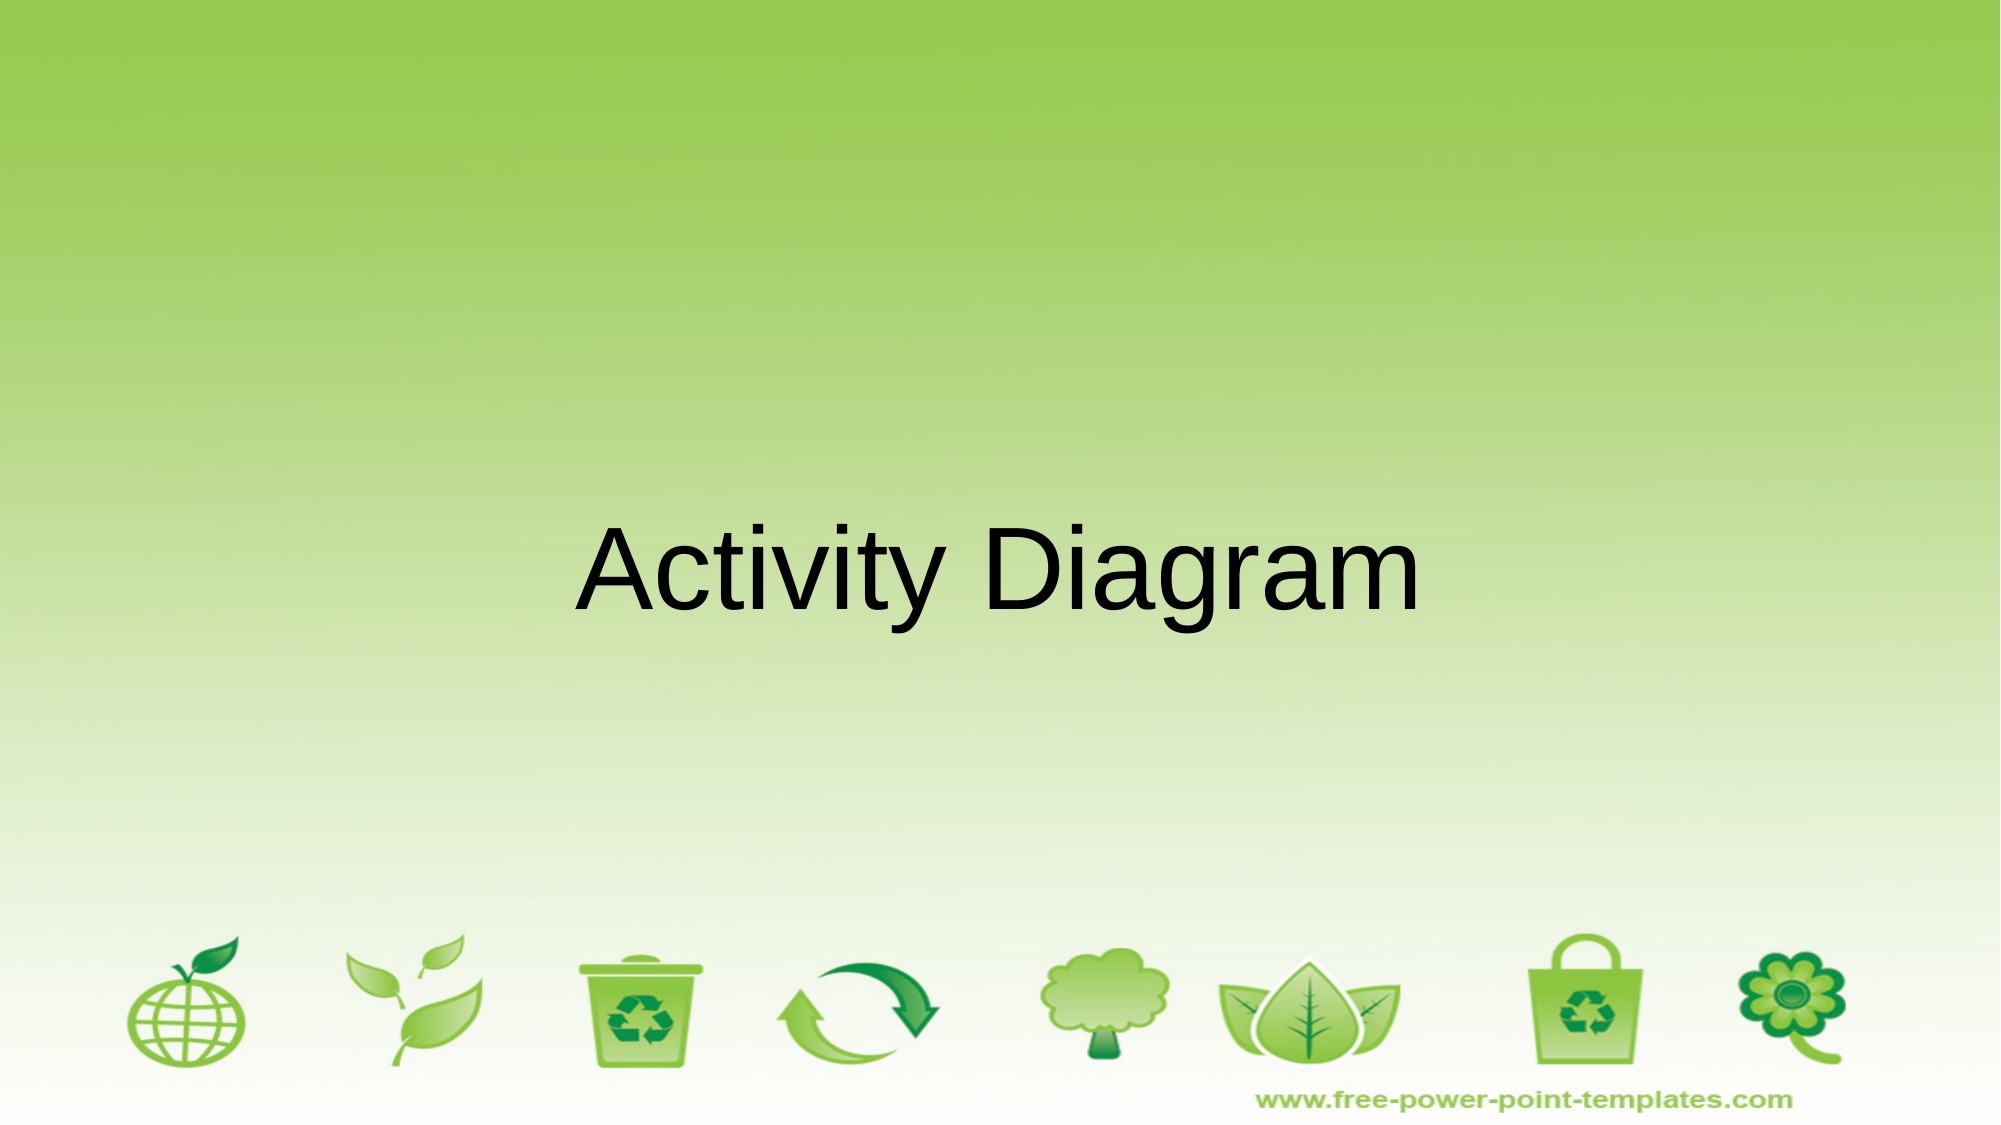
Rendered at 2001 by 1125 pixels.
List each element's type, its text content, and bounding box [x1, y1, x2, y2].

title Activity Diagram [249, 484, 1750, 641]
picture [0, 0, 2001, 1125]
